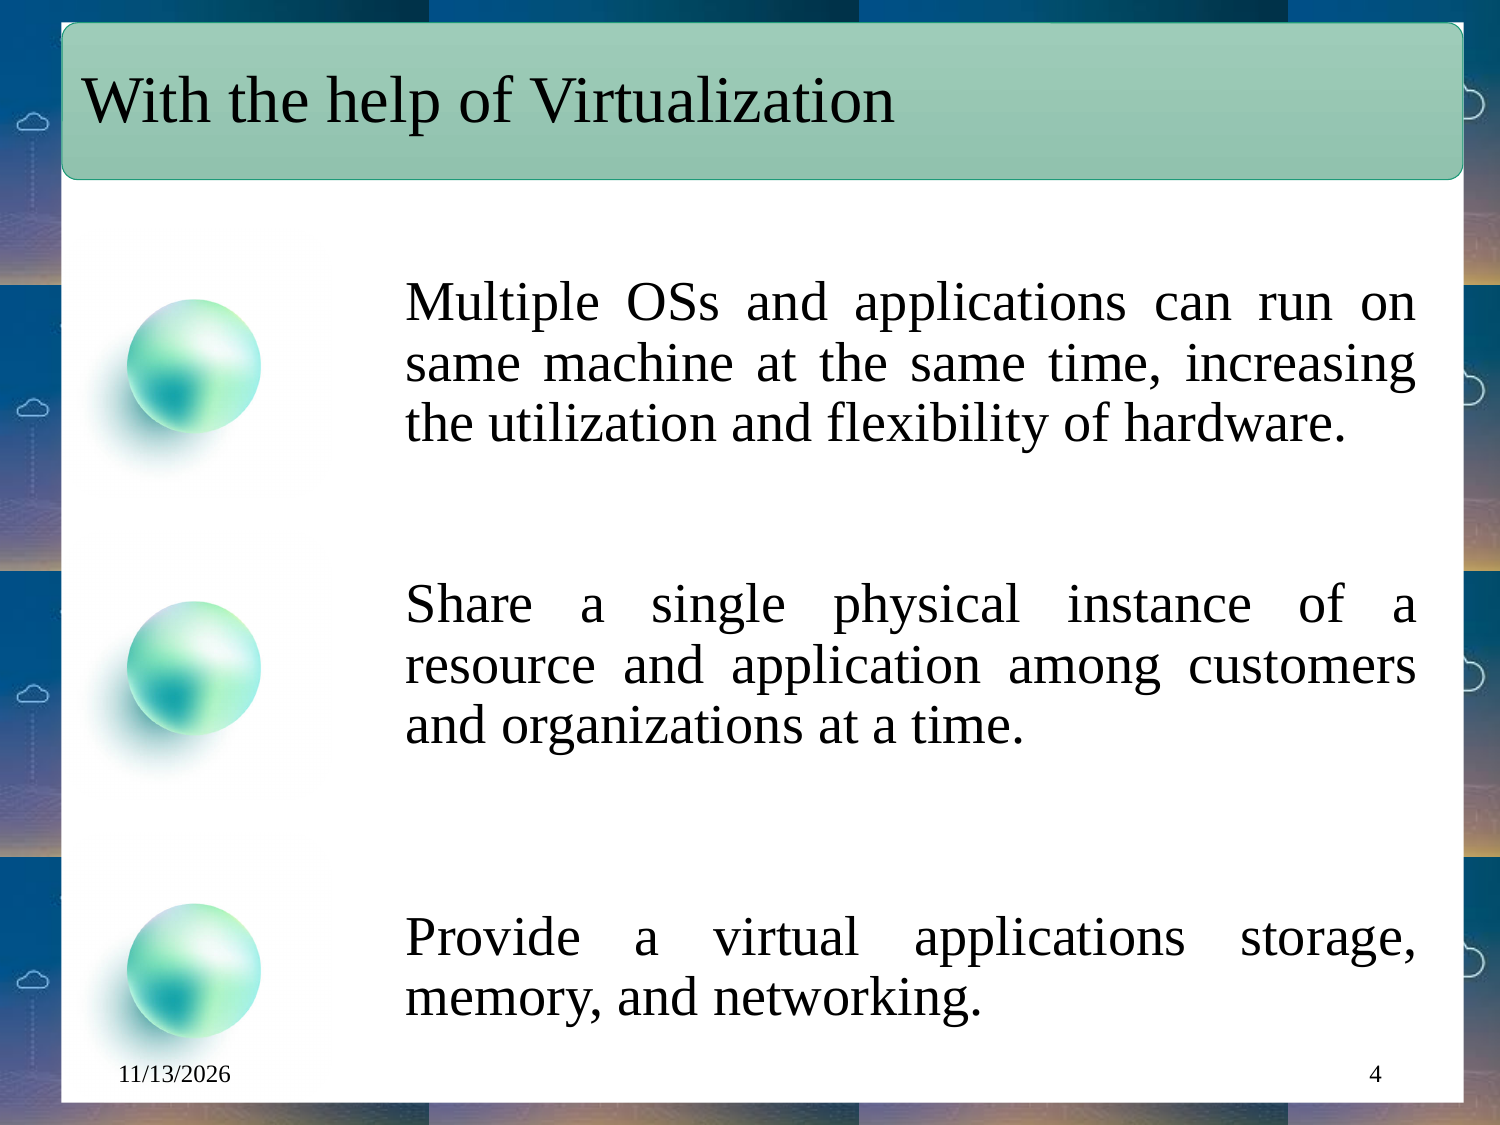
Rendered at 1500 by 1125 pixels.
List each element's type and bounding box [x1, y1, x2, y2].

text_box [61, 22, 1464, 1103]
